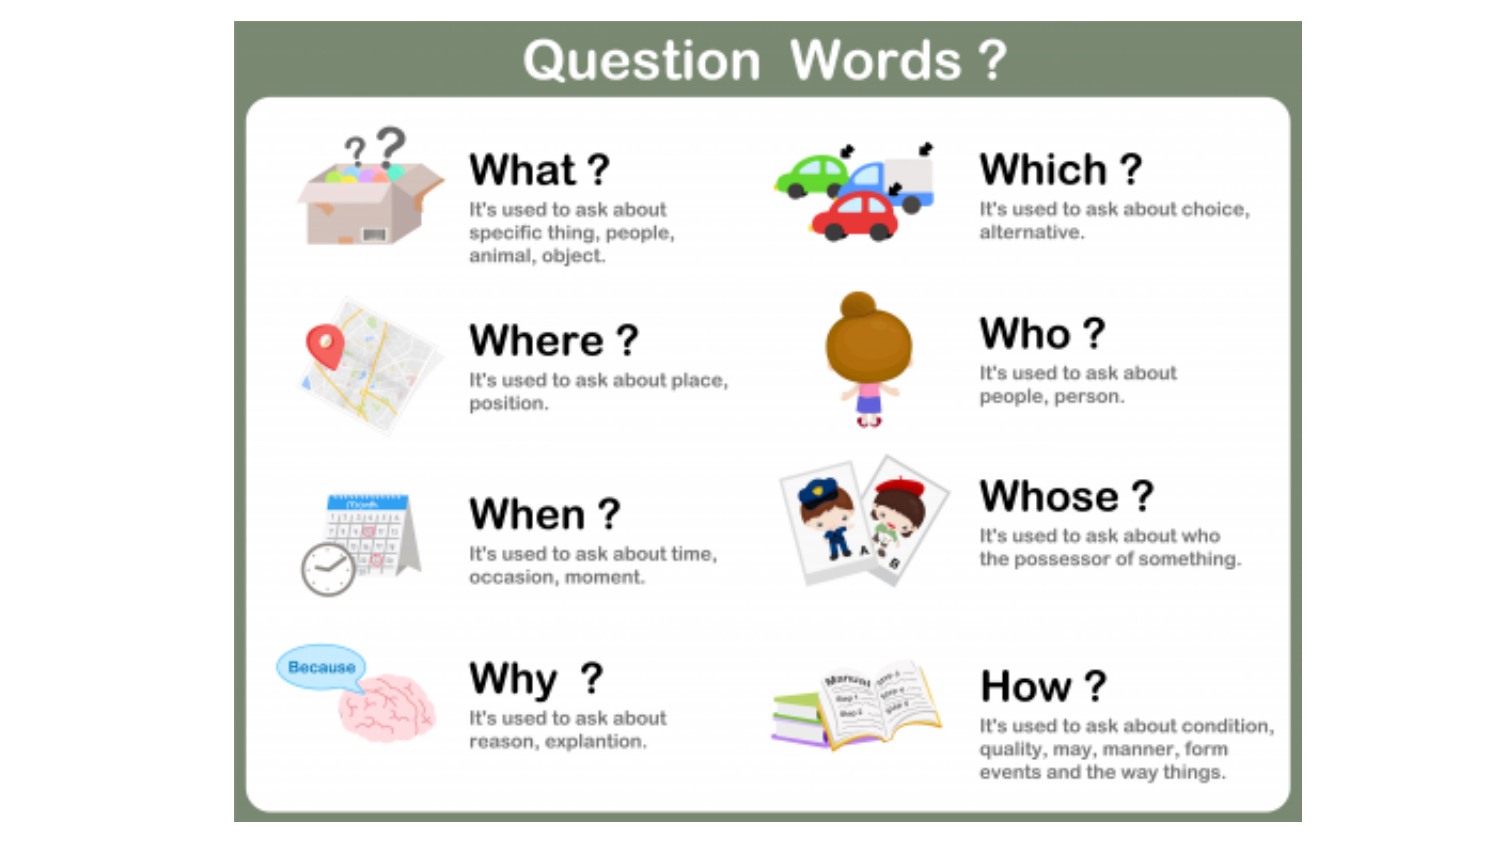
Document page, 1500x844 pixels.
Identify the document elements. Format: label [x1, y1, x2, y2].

picture [234, 21, 1302, 823]
